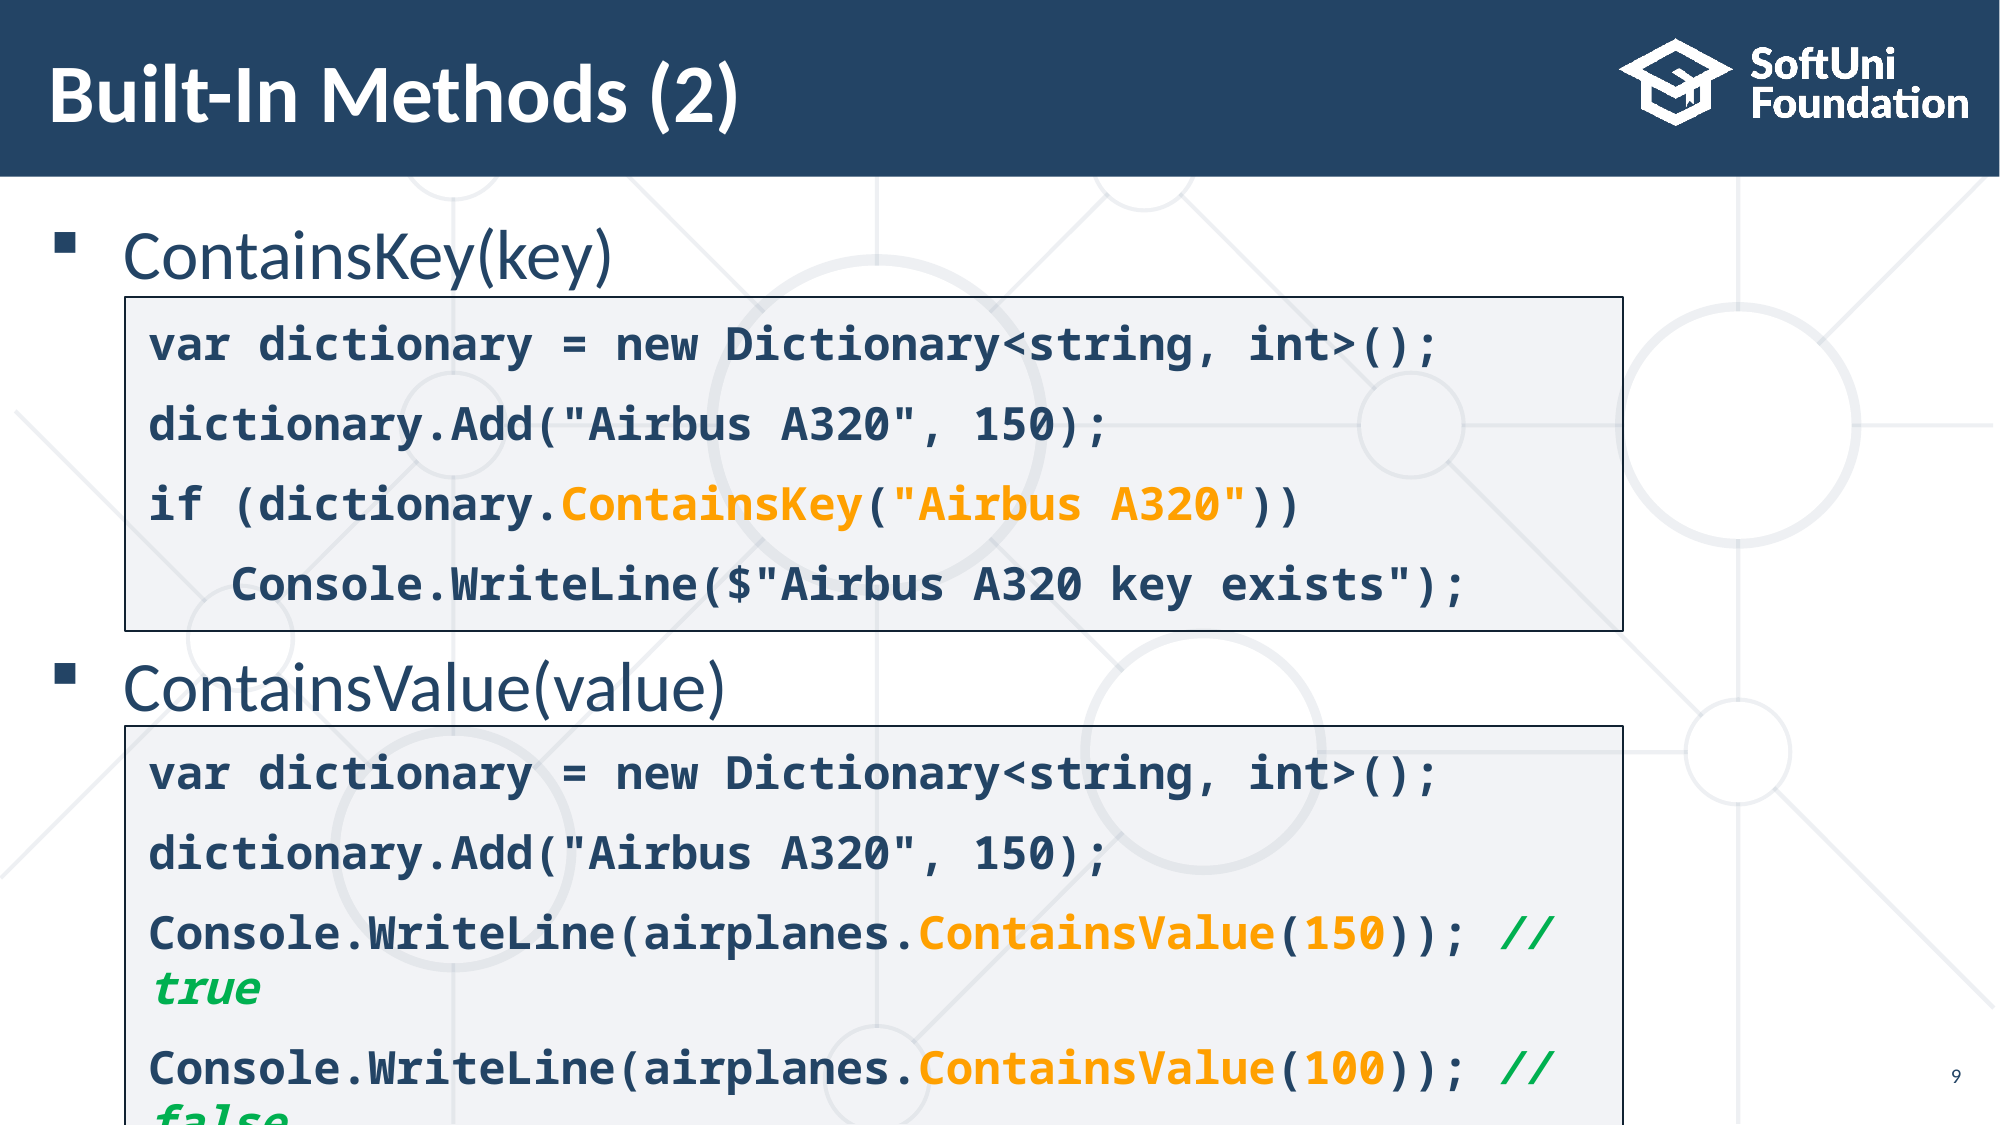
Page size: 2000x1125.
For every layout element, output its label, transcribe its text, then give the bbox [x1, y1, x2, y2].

list var dictionary = new Dictionary<string, int>(); dictionary.Add("Airbus A320", 150); if (dictionary.ContainsKey("Airbus A320")) Console.WriteLine($"Airbus A320 key exists"); [124, 296, 1624, 632]
slide_number 9 [1896, 1049, 1968, 1101]
picture [1618, 38, 1968, 126]
text_box var dictionary = new Dictionary<string, int>(); dictionary.Add("Airbus A320", 150); Console.WriteLine(airplanes.ContainsValue(150)); //true Console.WriteLine(airplanes.ContainsValue(100)); //false [124, 725, 1623, 1125]
title Built-In Methods (2) [31, 16, 1591, 162]
list ContainsKey(key) ContainsValue(value) [31, 198, 1969, 1050]
